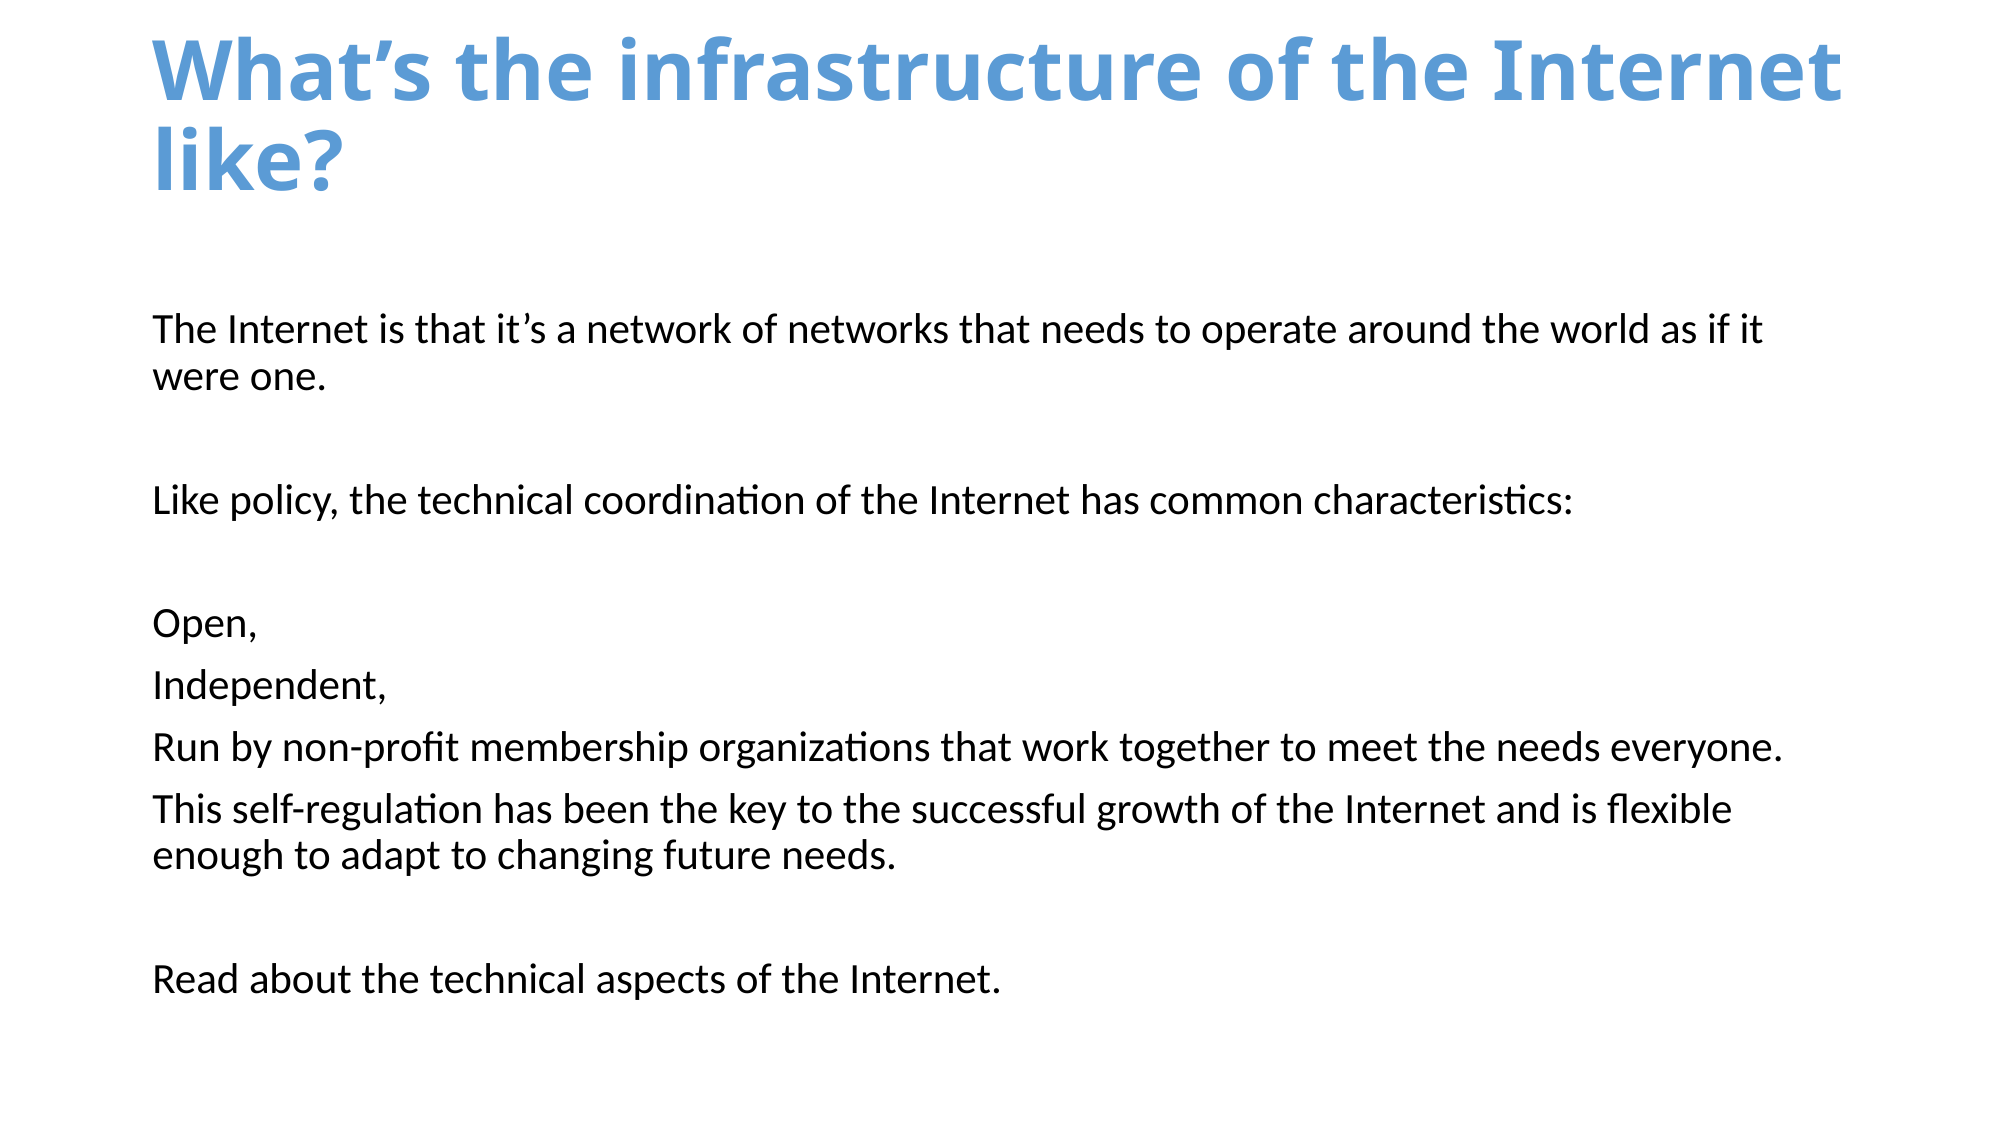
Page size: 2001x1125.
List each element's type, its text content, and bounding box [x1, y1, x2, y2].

title What’s the infrastructure of the Internet like? [137, 59, 1863, 278]
list The Internet is that it’s a network of networks that needs to operate around the world as if it were one. Like policy, the technical coordination of the Internet has common characteristics: Open, Independent, Run by non-profit membership organizations that work together to meet the needs everyone. This self-regulation has been the key to the successful growth of the Internet and is flexible enough to adapt to changing future needs. Read about the technical aspects of the Internet. [137, 299, 1863, 1014]
